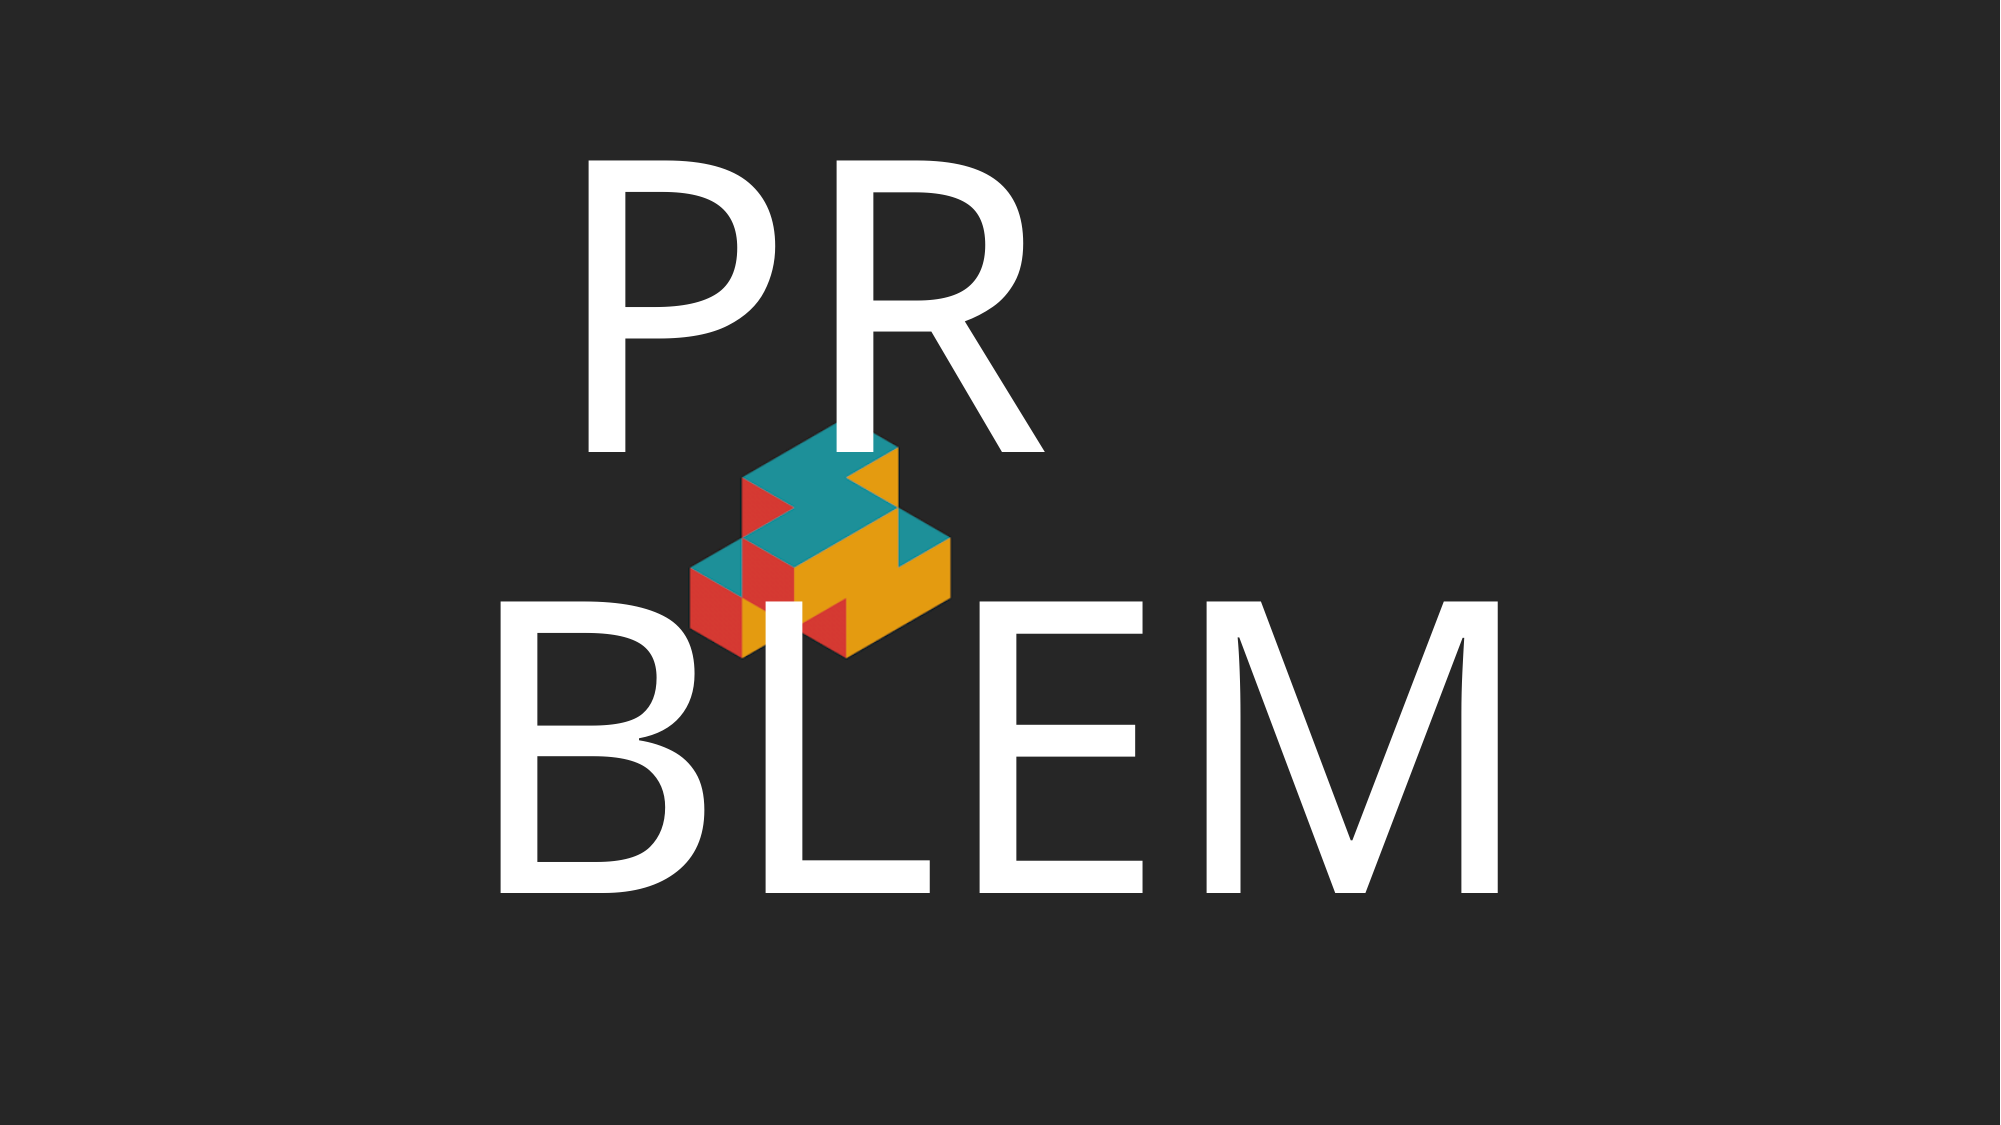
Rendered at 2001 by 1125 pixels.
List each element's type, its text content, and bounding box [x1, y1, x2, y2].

title PR BLEM [137, 74, 1863, 1008]
picture [584, 317, 1055, 788]
